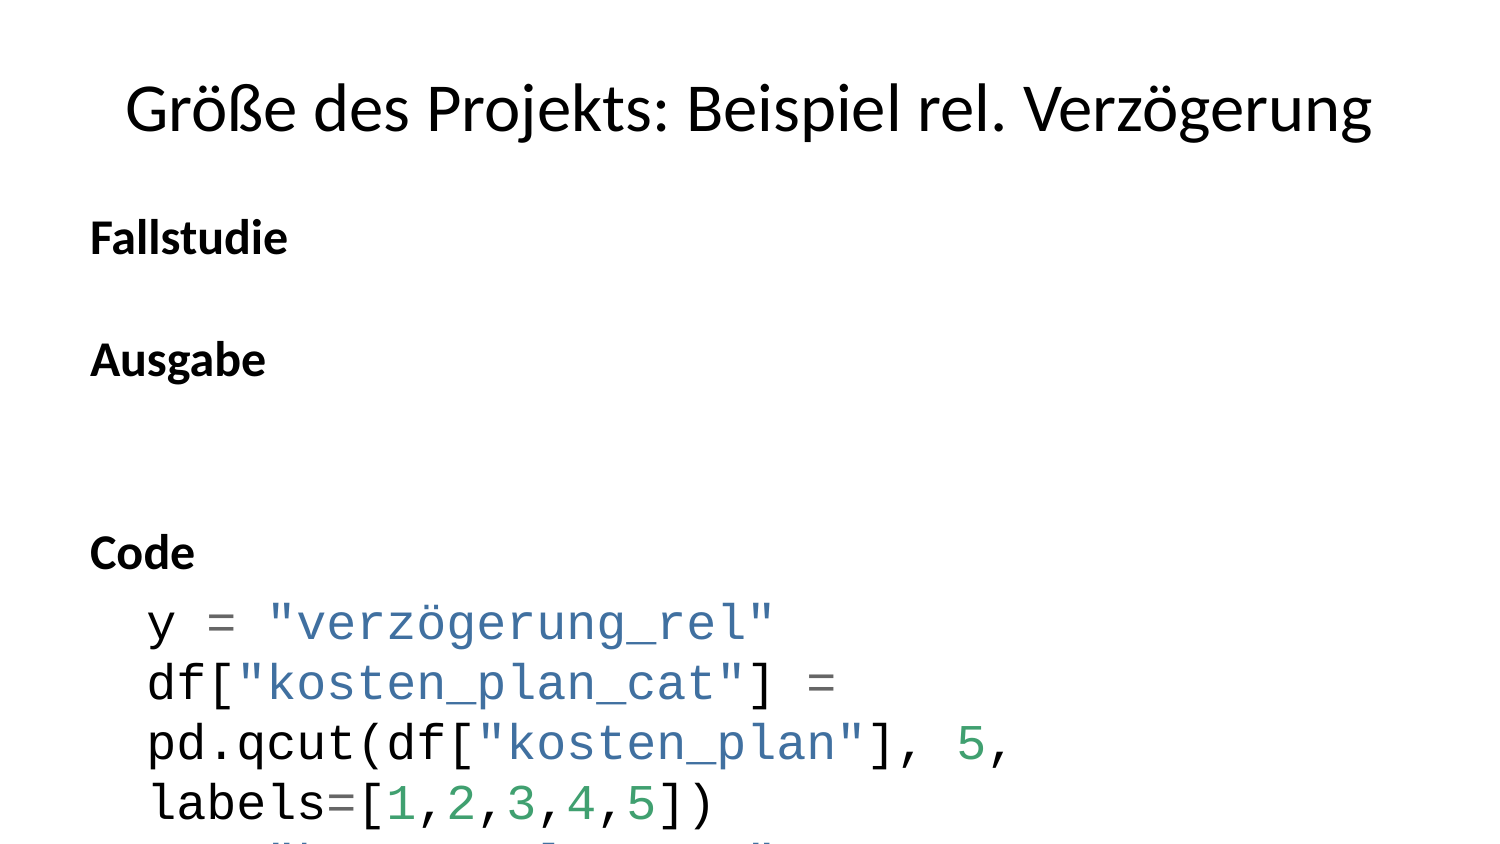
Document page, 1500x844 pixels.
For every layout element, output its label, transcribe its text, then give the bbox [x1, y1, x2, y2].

list Fallstudie Ausgabe Code y = "verzögerung_rel" df["kosten_plan_cat"] = pd.qcut(df["kosten_plan"], 5, labels=[1,2,3,4,5]) x = "kosten_plan_cat" sns.regplot(data=df, x=x, y=y, scatter_kws={"s": 10, "alpha": 0.5}, line_kws={"color": "red"}); plt.title("Rel. Verzögerung vs. Größe des Projekts\n(Kategorisierung in 5 gleich große Kategorien)"); pd.qcut: erstellt eine Kategorisierung der Werte in x in n gleich große Kategorien (hier: fünf gleich große Kategorien, d.h. Quintile) sns.regplot: erstellt eine Scatterplot mit Regressionsgerade scatter_kws: Parameter für die Punkte line_kws: Parameter für die Regressionsgerade [75, 196, 1425, 754]
title Größe des Projekts: Beispiel rel. Verzögerung [75, 33, 1425, 175]
